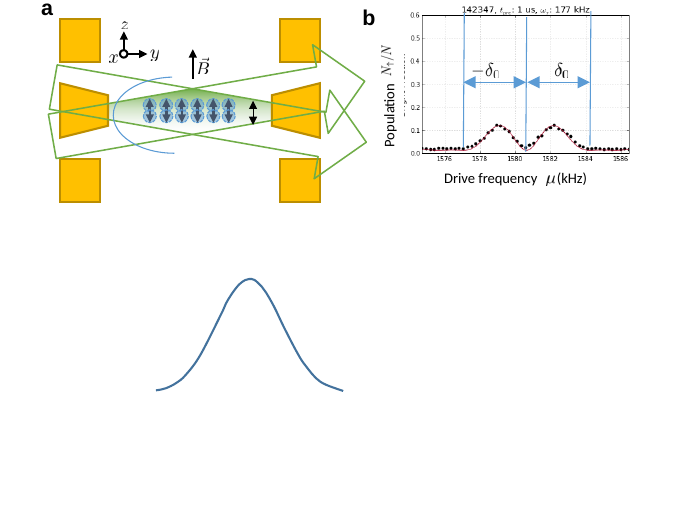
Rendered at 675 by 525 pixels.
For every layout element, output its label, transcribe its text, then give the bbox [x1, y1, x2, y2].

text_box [192, 49, 210, 79]
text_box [159, 98, 173, 123]
text_box [173, 85, 271, 149]
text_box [190, 98, 205, 123]
text_box [48, 112, 60, 159]
text_box [112, 76, 175, 154]
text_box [206, 98, 220, 123]
text_box [320, 90, 367, 175]
text_box a [26, 0, 68, 28]
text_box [60, 19, 108, 202]
text_box [49, 64, 60, 112]
text_box [108, 73, 145, 121]
text_box [155, 277, 344, 392]
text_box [108, 21, 159, 63]
text_box [108, 120, 133, 150]
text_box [175, 98, 189, 123]
text_box b [347, 0, 372, 38]
text_box [194, 74, 271, 102]
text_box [143, 98, 157, 123]
text_box [320, 49, 365, 111]
text_box [175, 132, 190, 138]
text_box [222, 98, 236, 123]
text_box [372, 0, 633, 195]
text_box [271, 19, 320, 202]
